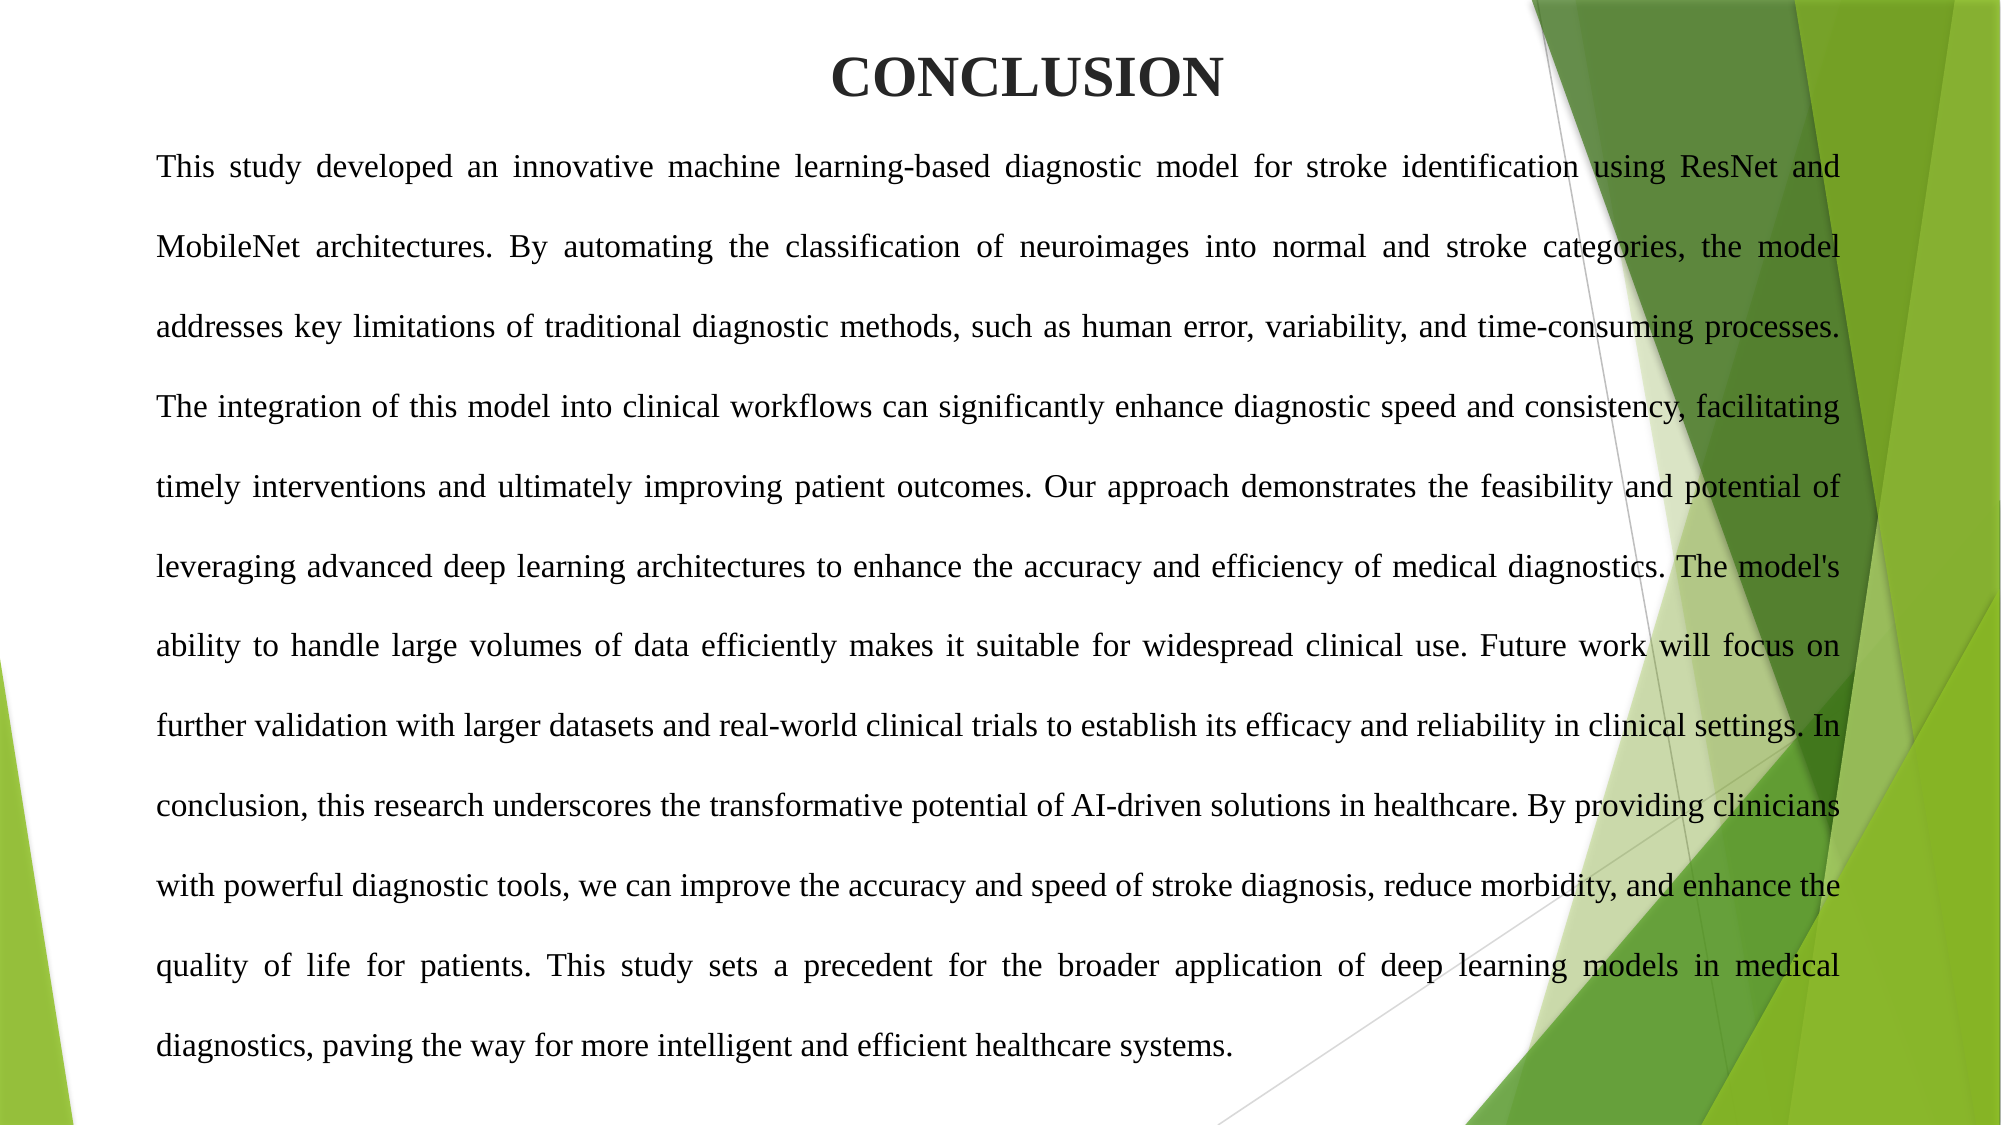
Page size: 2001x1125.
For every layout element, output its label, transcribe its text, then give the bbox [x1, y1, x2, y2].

text_box This study developed an innovative machine learning-based diagnostic model for stroke identification using ResNet and MobileNet architectures. By automating the classification of neuroimages into normal and stroke categories, the model addresses key limitations of traditional diagnostic methods, such as human error, variability, and time-consuming processes. The integration of this model into clinical workflows can significantly enhance diagnostic speed and consistency, facilitating timely interventions and ultimately improving patient outcomes. Our approach demonstrates the feasibility and potential of leveraging advanced deep learning architectures to enhance the accuracy and efficiency of medical diagnostics. The model's ability to handle large volumes of data efficiently makes it suitable for widespread clinical use. Future work will focus on further validation with larger datasets and real-world clinical trials to establish its efficacy and reliability in clinical settings. In conclusion, this research underscores the transformative potential of AI-driven solutions in healthcare. By providing clinicians with powerful diagnostic tools, we can improve the accuracy and speed of stroke diagnosis, reduce morbidity, and enhance the quality of life for patients. This study sets a precedent for the broader application of deep learning models in medical diagnostics, paving the way for more intelligent and efficient healthcare systems. [141, 97, 1859, 1071]
text_box CONCLUSION [322, 30, 1733, 143]
